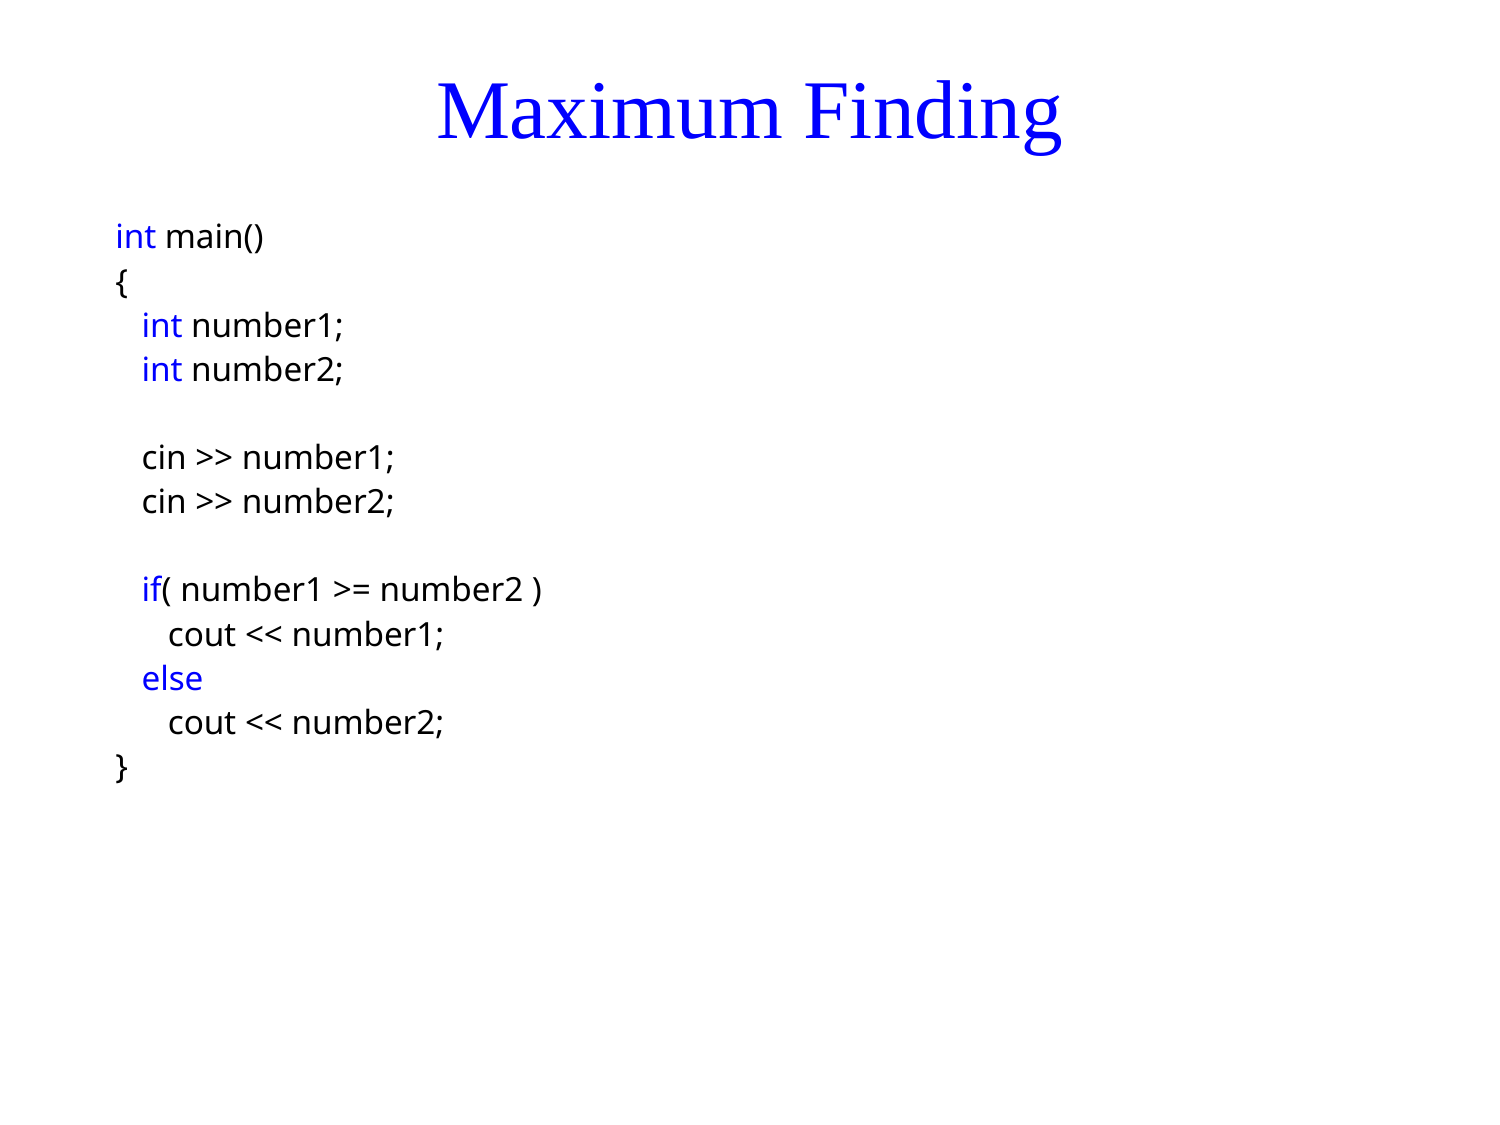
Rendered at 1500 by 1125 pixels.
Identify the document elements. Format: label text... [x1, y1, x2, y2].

list int main() { int number1; int number2; cin >> number1; cin >> number2; if( number1 >= number2 ) cout << number1; else cout << number2; } [100, 207, 692, 799]
title Maximum Finding [100, 30, 1400, 179]
